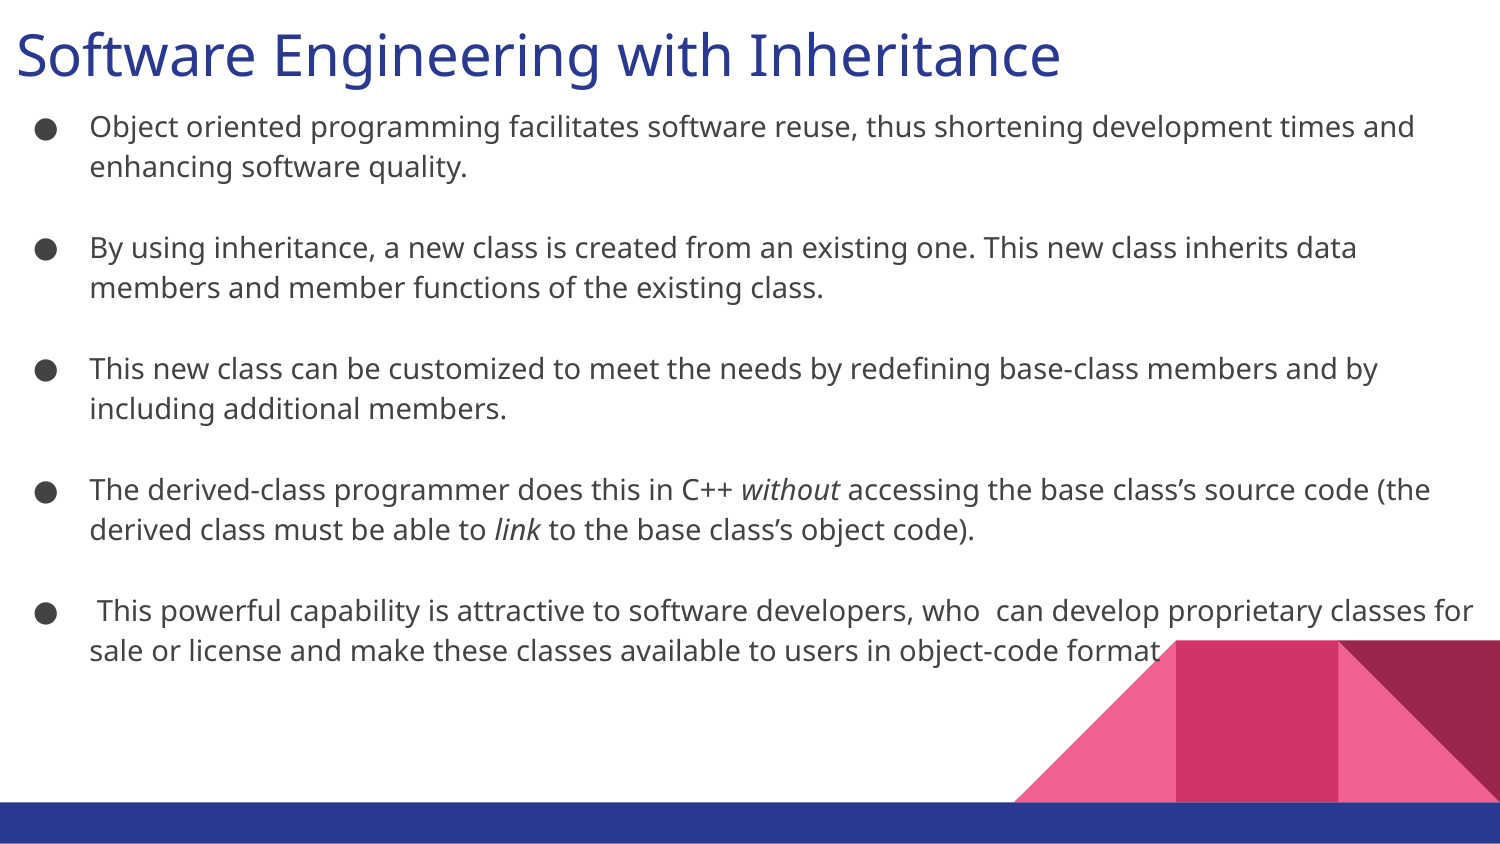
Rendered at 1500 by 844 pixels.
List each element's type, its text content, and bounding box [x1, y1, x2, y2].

title Software Engineering with Inheritance [1, 3, 1399, 87]
list Object oriented programming facilitates software reuse, thus shortening development times and enhancing software quality. By using inheritance, a new class is created from an existing one. This new class inherits data members and member functions of the existing class. This new class can be customized to meet the needs by redefining base-class members and by including additional members. The derived-class programmer does this in C++ without accessing the base class’s source code (the derived class must be able to link to the base class’s object code). This powerful capability is attractive to software developers, who can develop proprietary classes for sale or license and make these classes available to users in object-code format [0, 87, 1500, 804]
